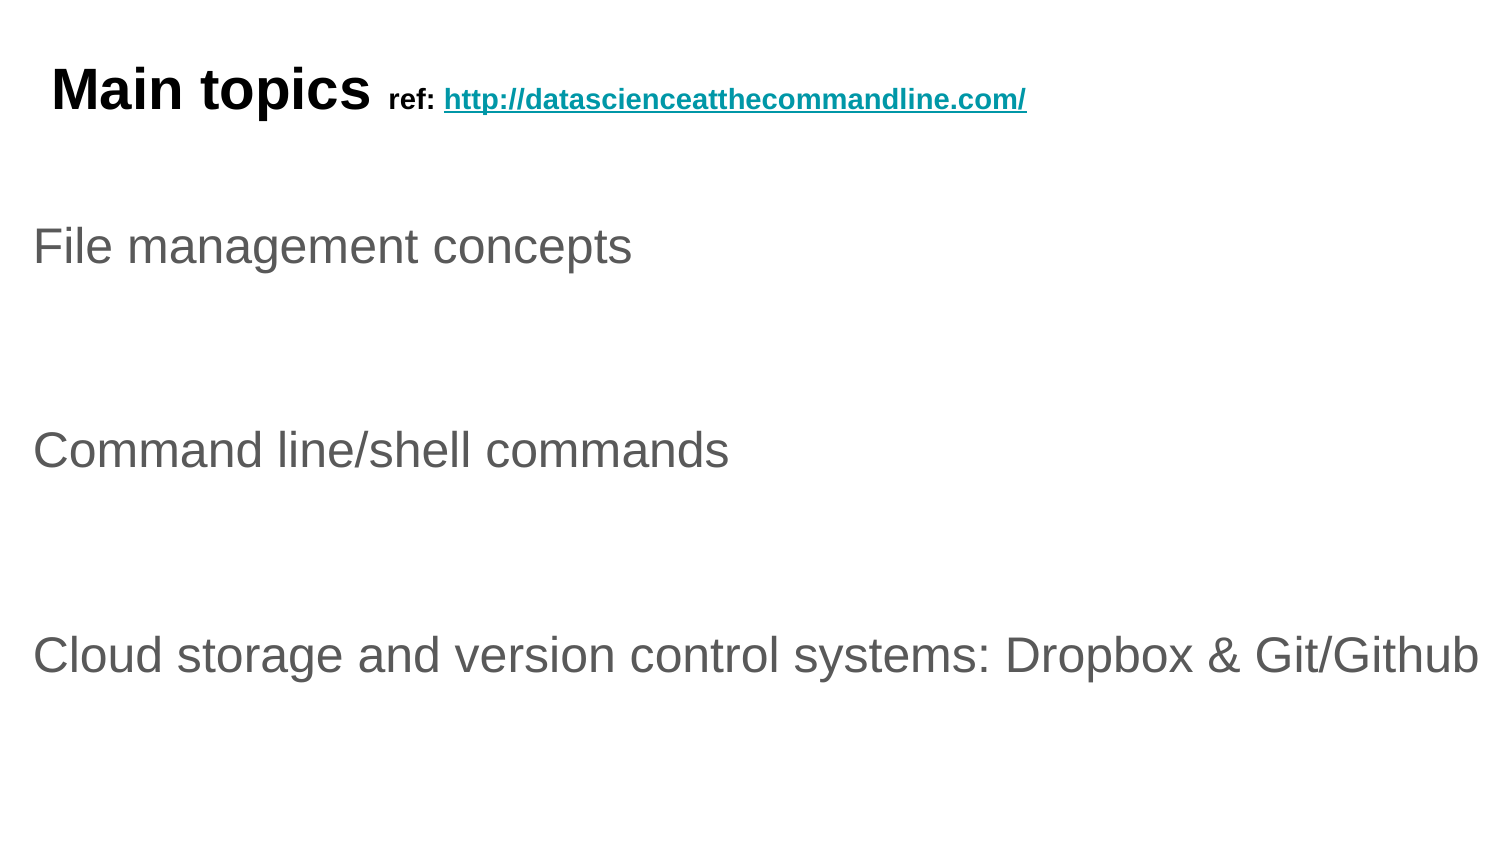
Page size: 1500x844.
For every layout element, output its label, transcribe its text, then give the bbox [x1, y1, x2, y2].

list File management concepts Command line/shell commands Cloud storage and version control systems: Dropbox & Git/Github [18, 189, 1500, 750]
title Main topics ref: http://datascienceatthecommandline.com/ [36, 35, 1434, 130]
